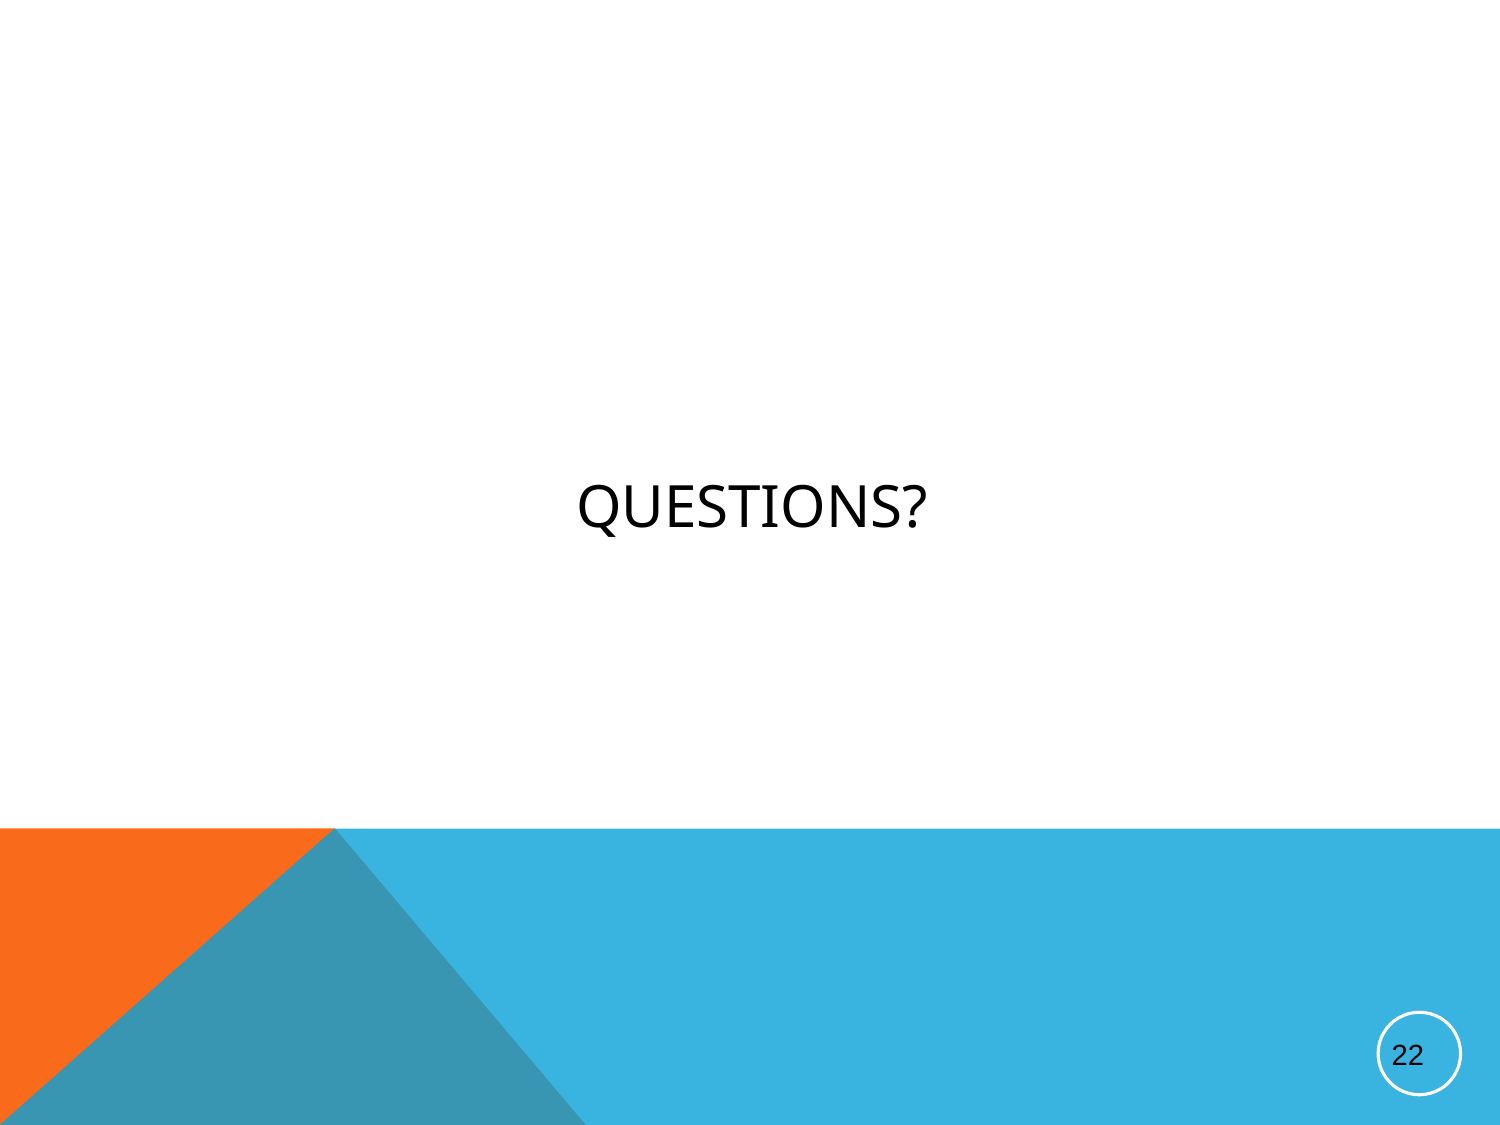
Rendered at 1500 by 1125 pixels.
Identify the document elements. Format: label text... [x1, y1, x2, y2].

title QUESTIONS? [135, 60, 1369, 949]
slide_number ‹#› [1376, 1010, 1463, 1097]
